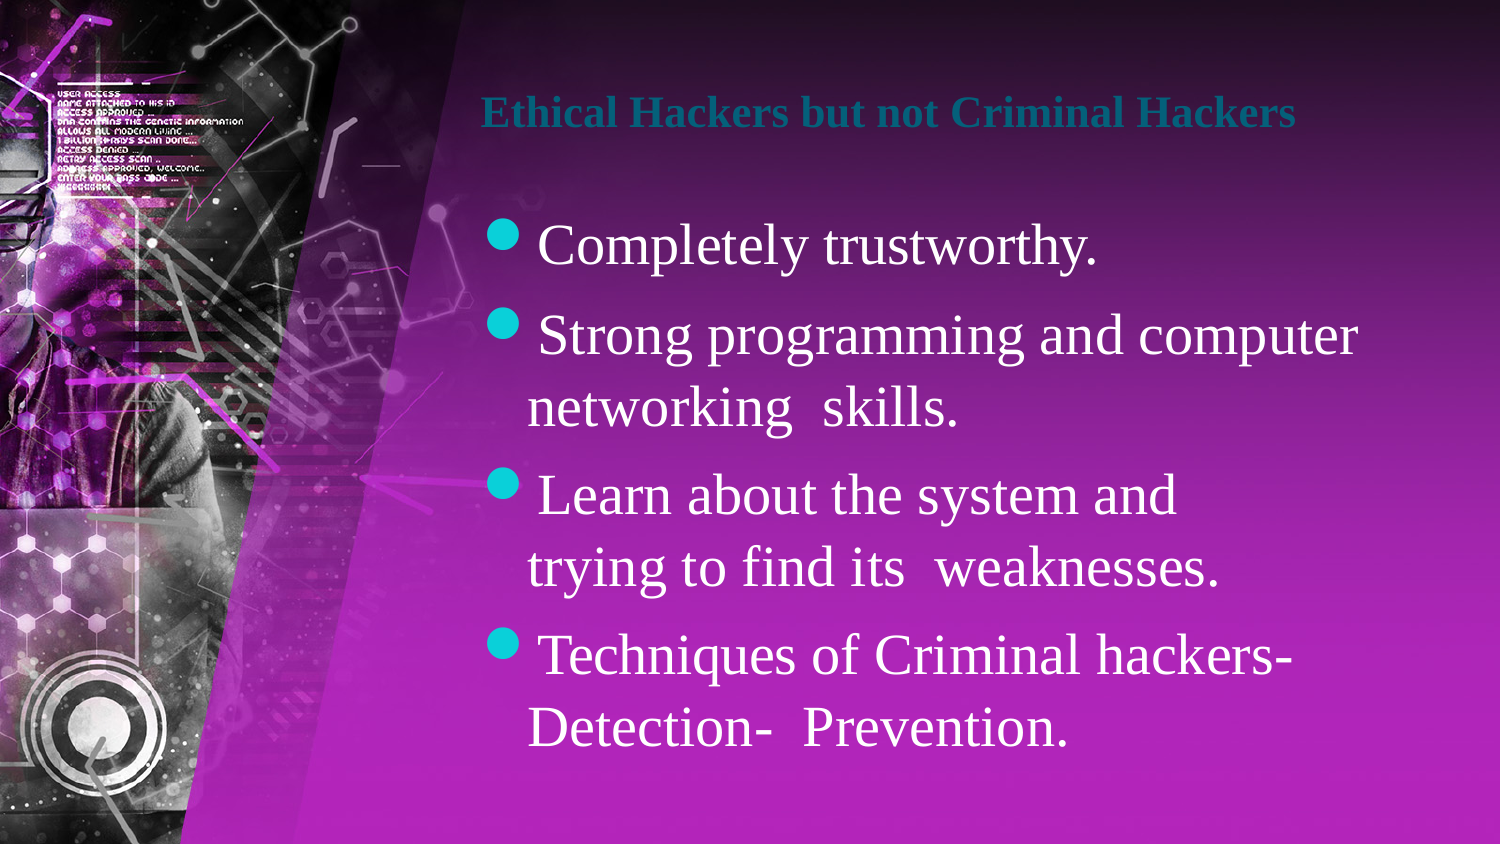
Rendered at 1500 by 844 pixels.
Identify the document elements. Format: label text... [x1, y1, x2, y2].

picture [0, 0, 1500, 844]
title Ethical Hackers but not Criminal Hackers [465, 73, 1425, 193]
list Completely trustworthy. Strong programming and computer networking skills. Learn about the system and trying to find its weaknesses. Techniques of Criminal hackers-Detection- Prevention. [465, 199, 1425, 776]
